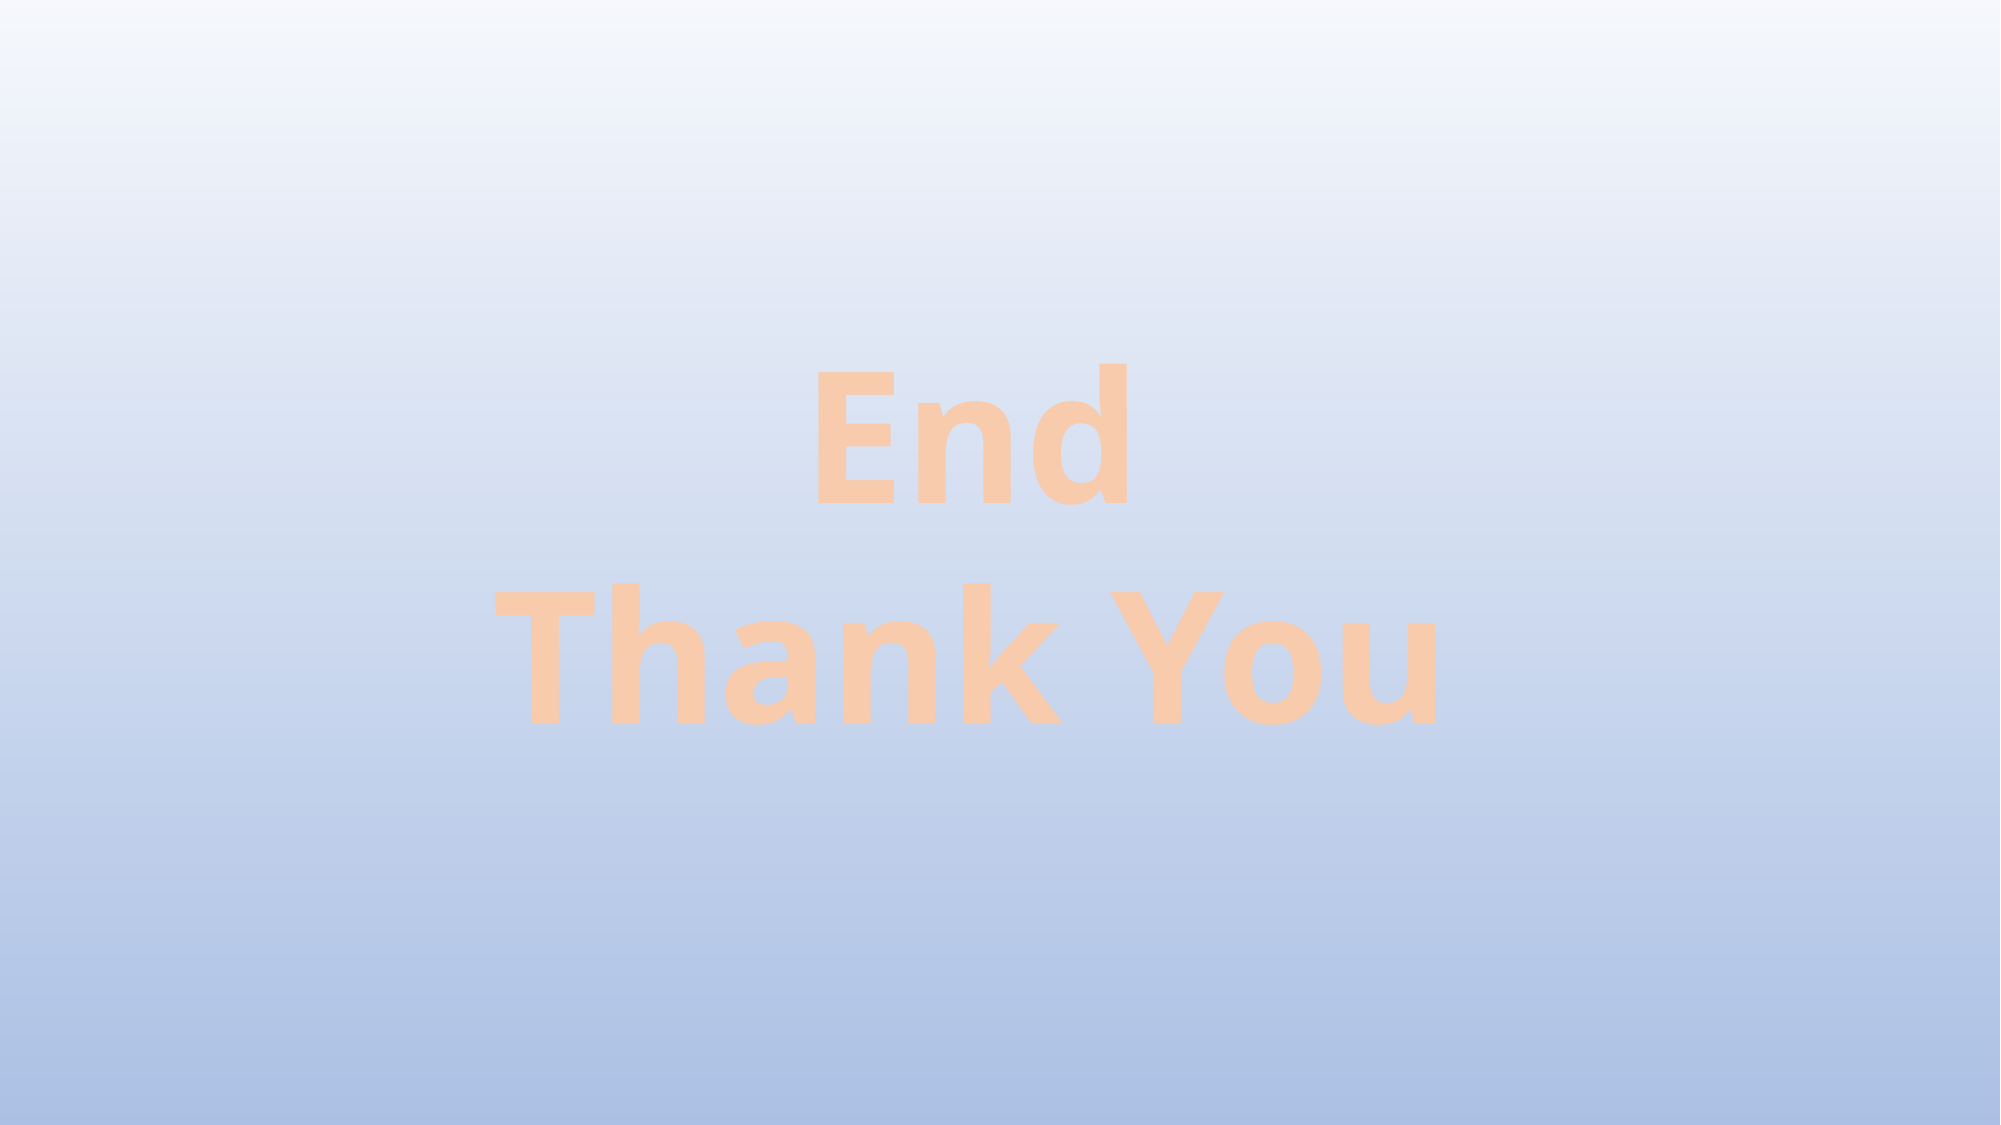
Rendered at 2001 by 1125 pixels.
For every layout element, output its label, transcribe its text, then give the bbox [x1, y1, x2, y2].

text_box End Thank You [289, 312, 1655, 768]
